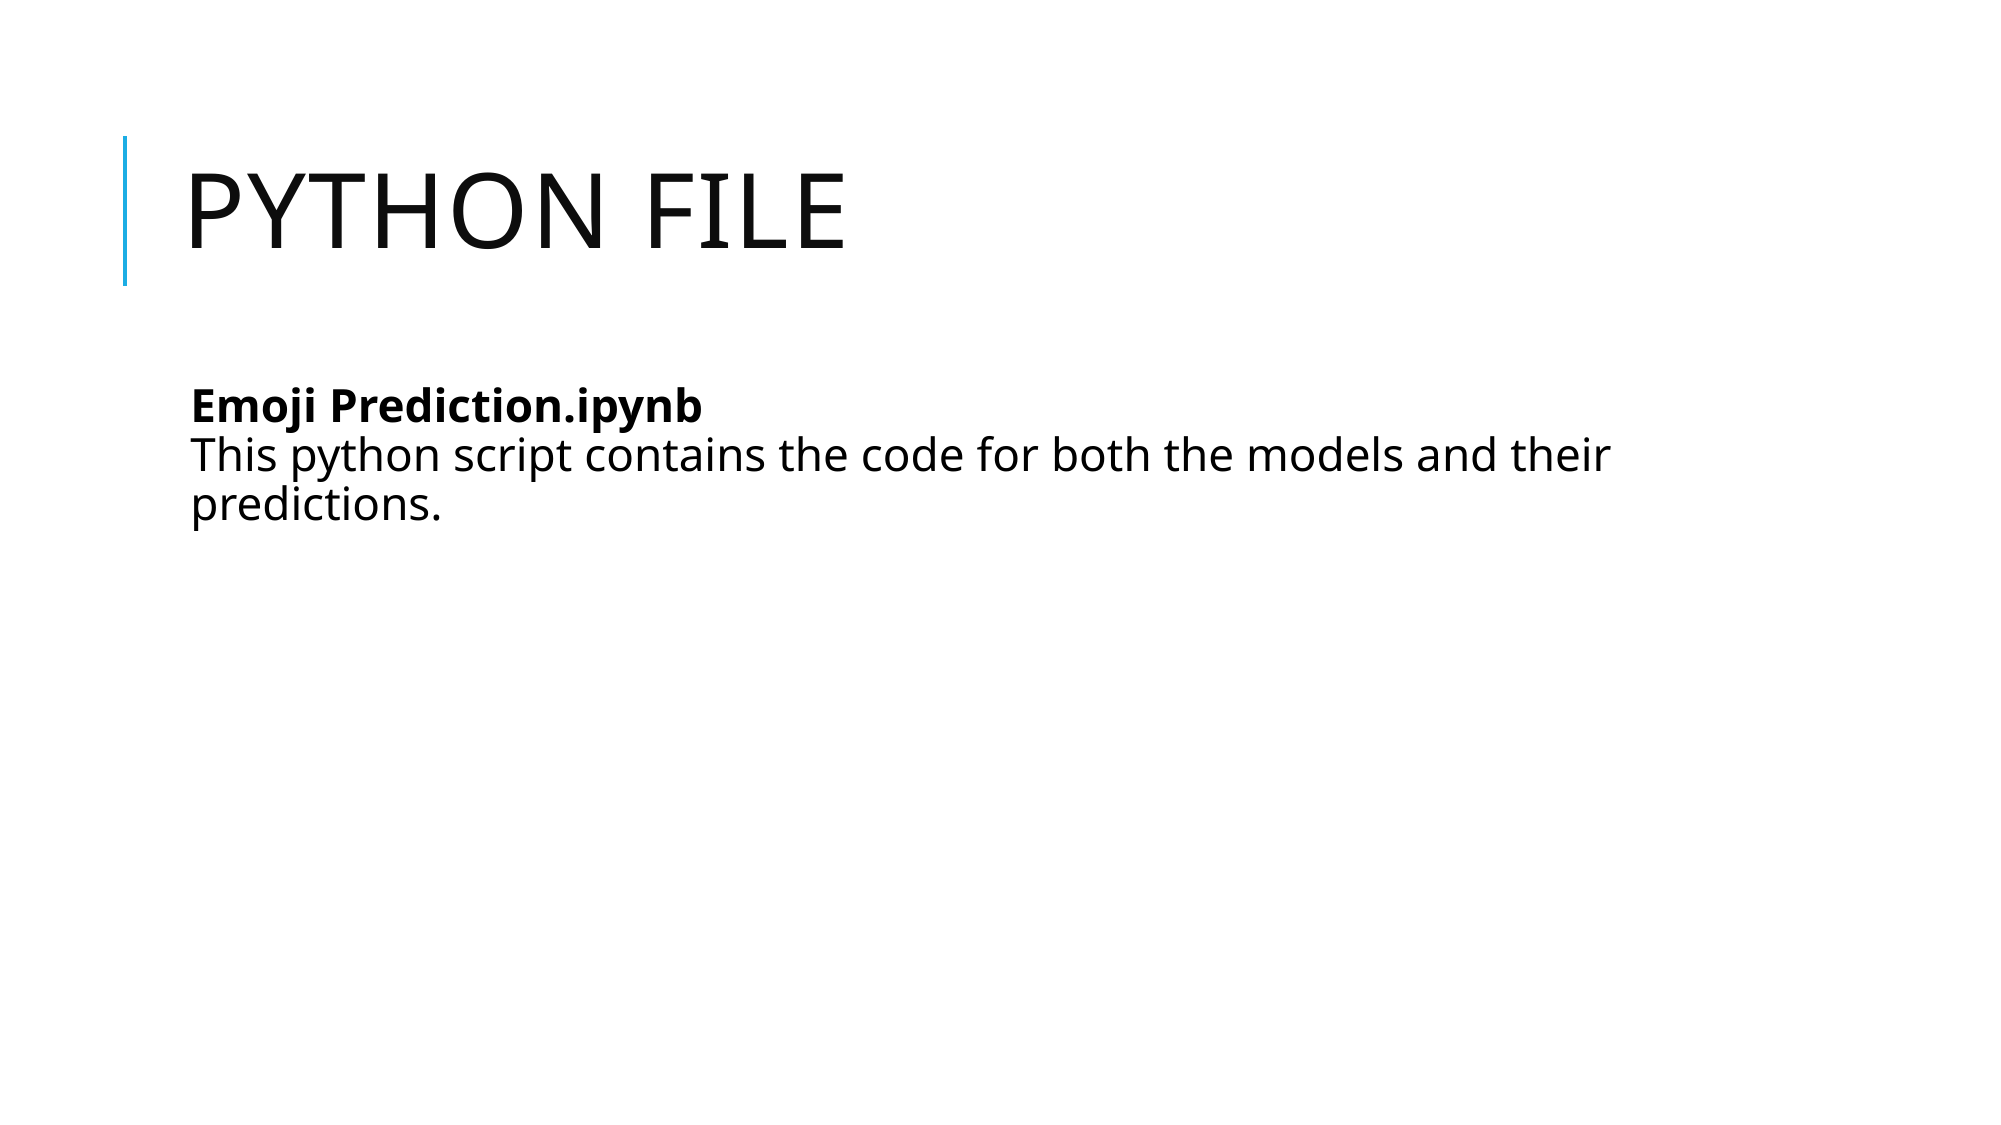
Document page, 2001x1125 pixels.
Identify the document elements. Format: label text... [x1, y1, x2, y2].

title Python file [168, 96, 1763, 342]
list Emoji Prediction.ipynb This python script contains the code for both the models and their predictions. [168, 375, 1763, 1035]
